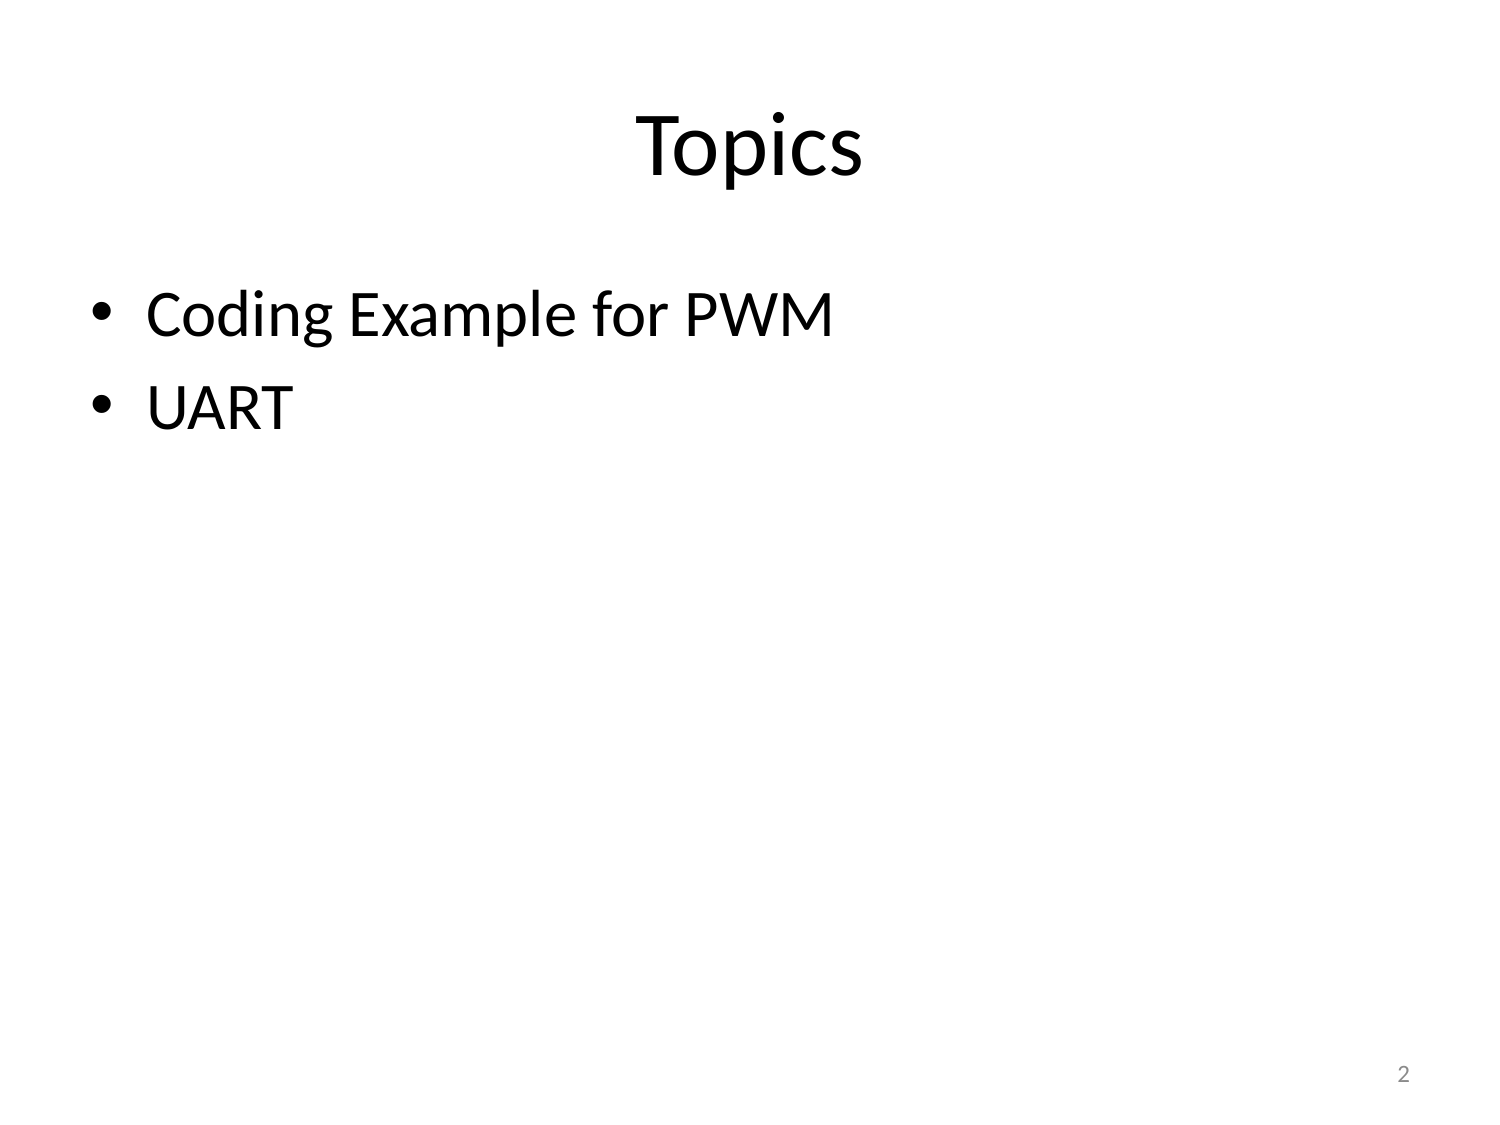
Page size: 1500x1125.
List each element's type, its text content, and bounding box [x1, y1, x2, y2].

list Coding Example for PWM UART [75, 262, 1425, 1005]
slide_number 2 [1074, 1042, 1425, 1103]
title Topics [75, 45, 1425, 233]
